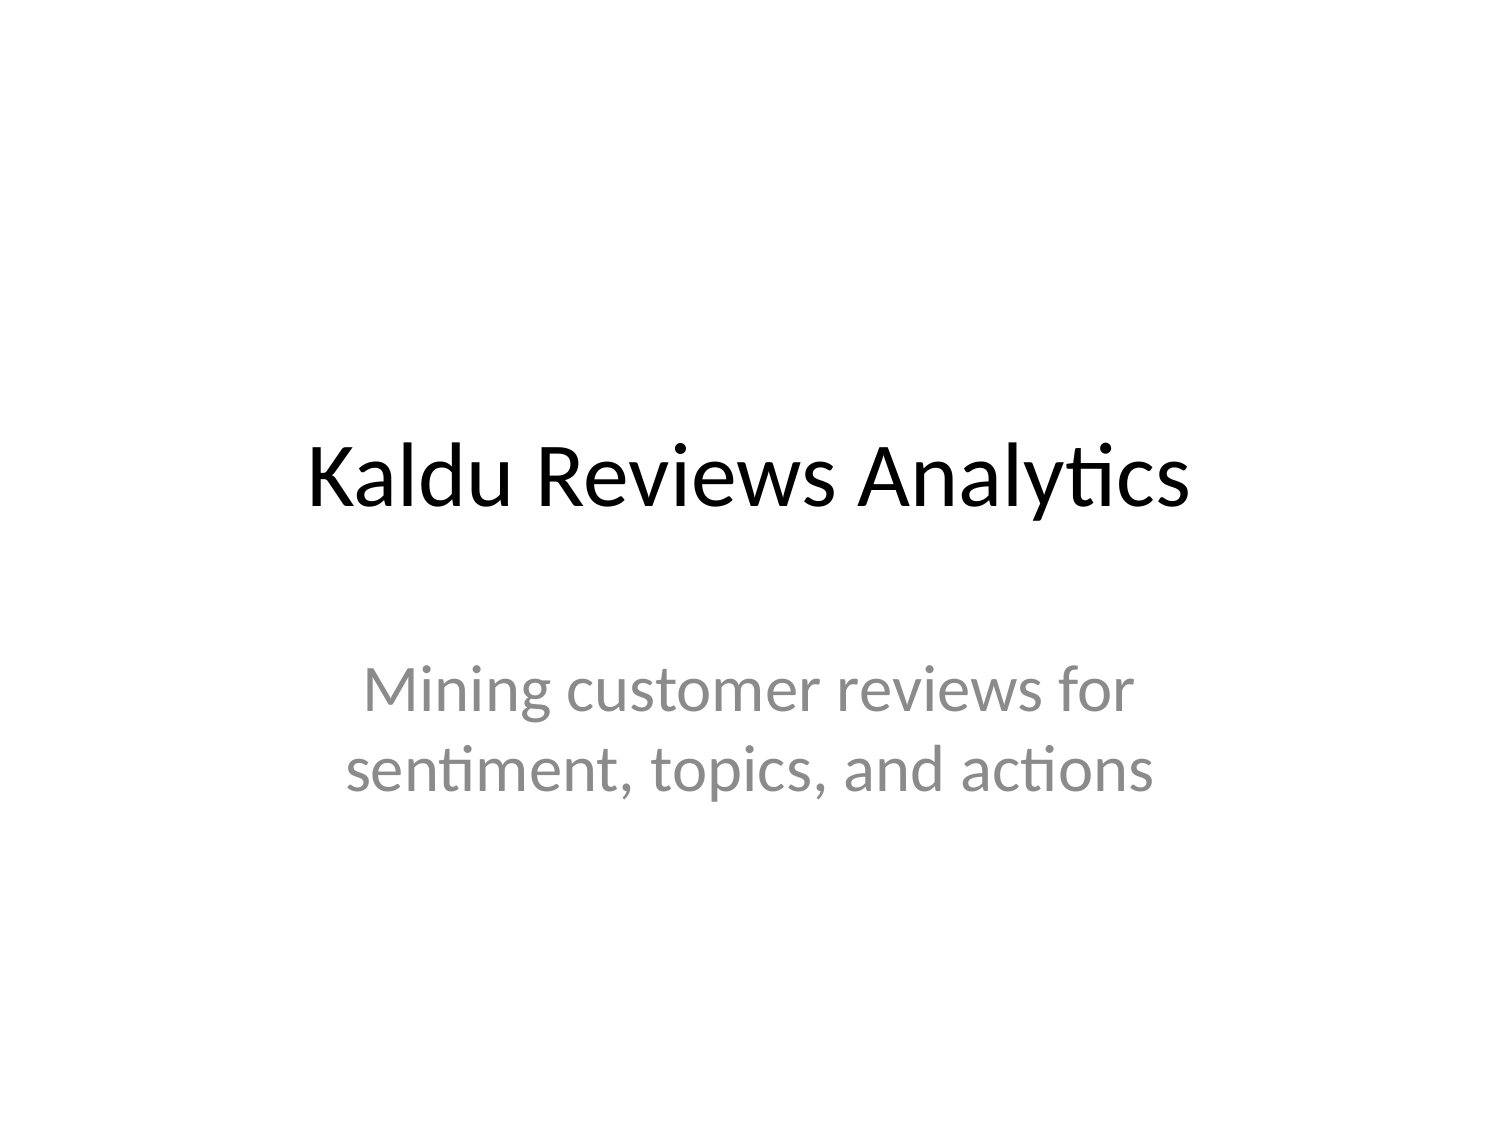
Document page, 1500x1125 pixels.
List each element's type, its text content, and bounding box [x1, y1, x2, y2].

title Kaldu Reviews Analytics [112, 349, 1388, 591]
subtitle Mining customer reviews for sentiment, topics, and actions [225, 637, 1275, 925]
